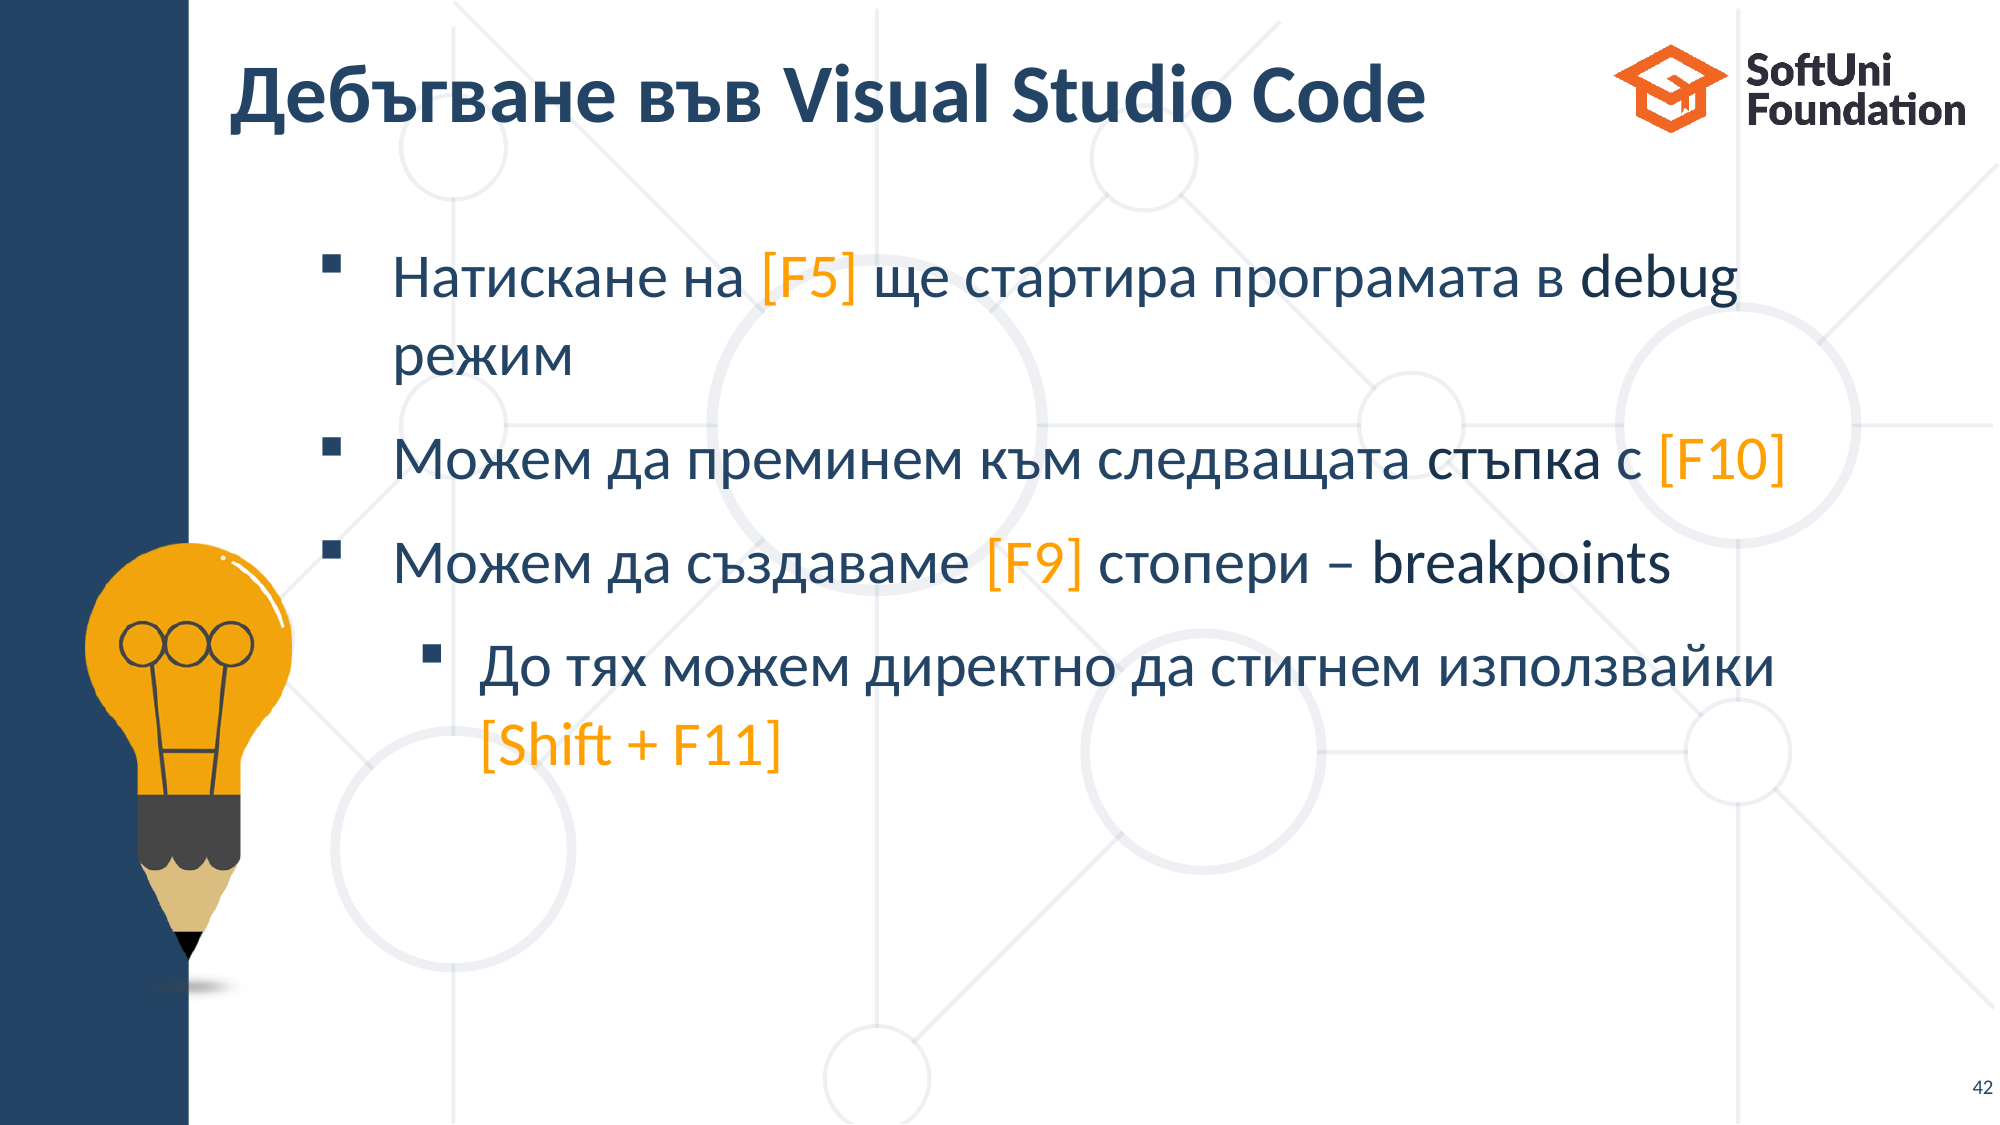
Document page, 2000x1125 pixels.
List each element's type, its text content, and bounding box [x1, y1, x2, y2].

picture [85, 543, 292, 1003]
title Дебъгване във Visual Studio Code [212, 16, 1591, 162]
picture [1613, 44, 1965, 133]
slide_number 42 [1929, 1070, 2000, 1103]
list Натискане на [F5] ще стартира програмата в debug режим Можем да преминем към следващата стъпка с [F10] Можем да създаваме [F9] стопери – breakpoints До тях можем директно да стигнем използвайки [Shift + F11] [299, 224, 1946, 792]
